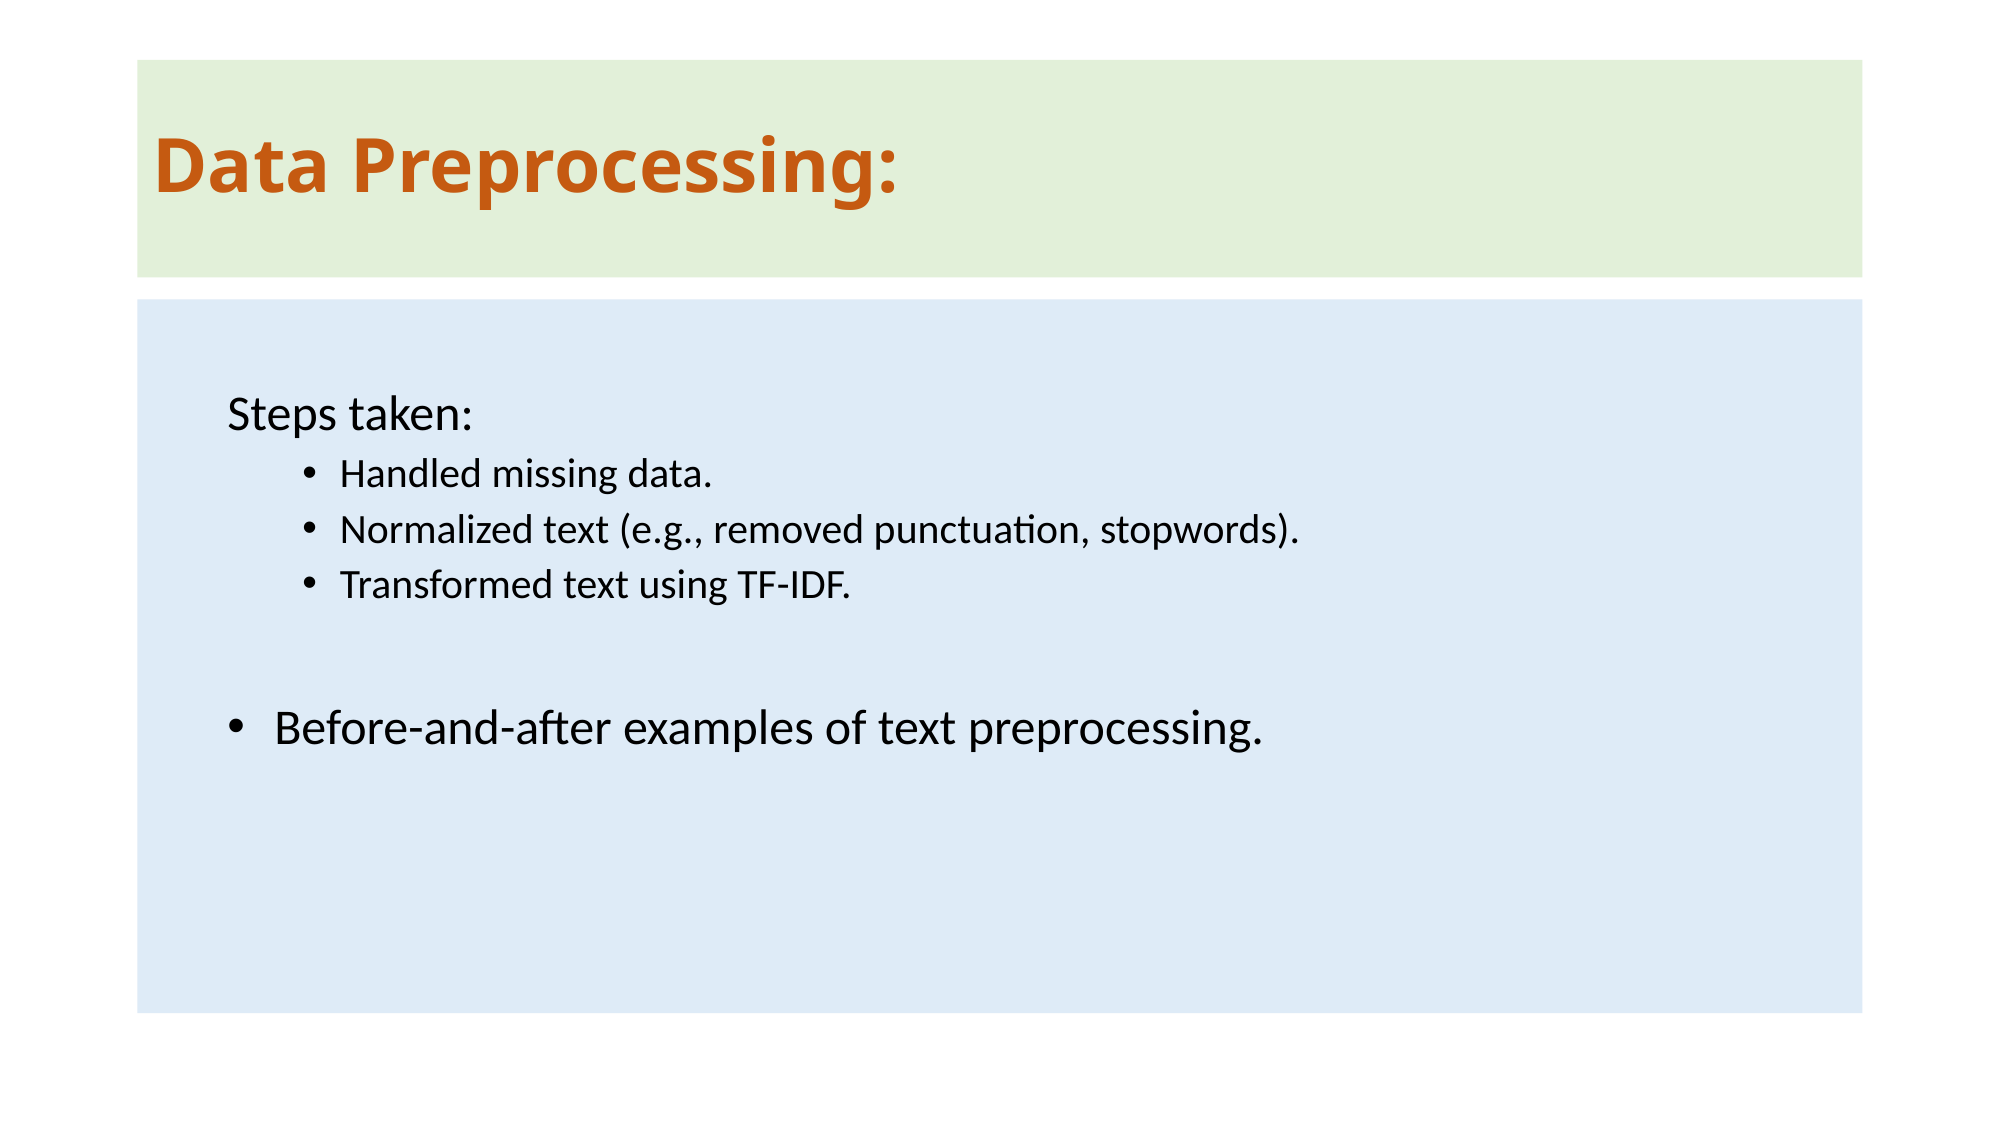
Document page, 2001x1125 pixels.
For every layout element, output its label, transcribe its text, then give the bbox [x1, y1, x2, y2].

list Steps taken: Handled missing data. Normalized text (e.g., removed punctuation, stopwords). Transformed text using TF-IDF. Before-and-after examples of text preprocessing. [137, 299, 1863, 1014]
title Data Preprocessing: [137, 59, 1863, 278]
